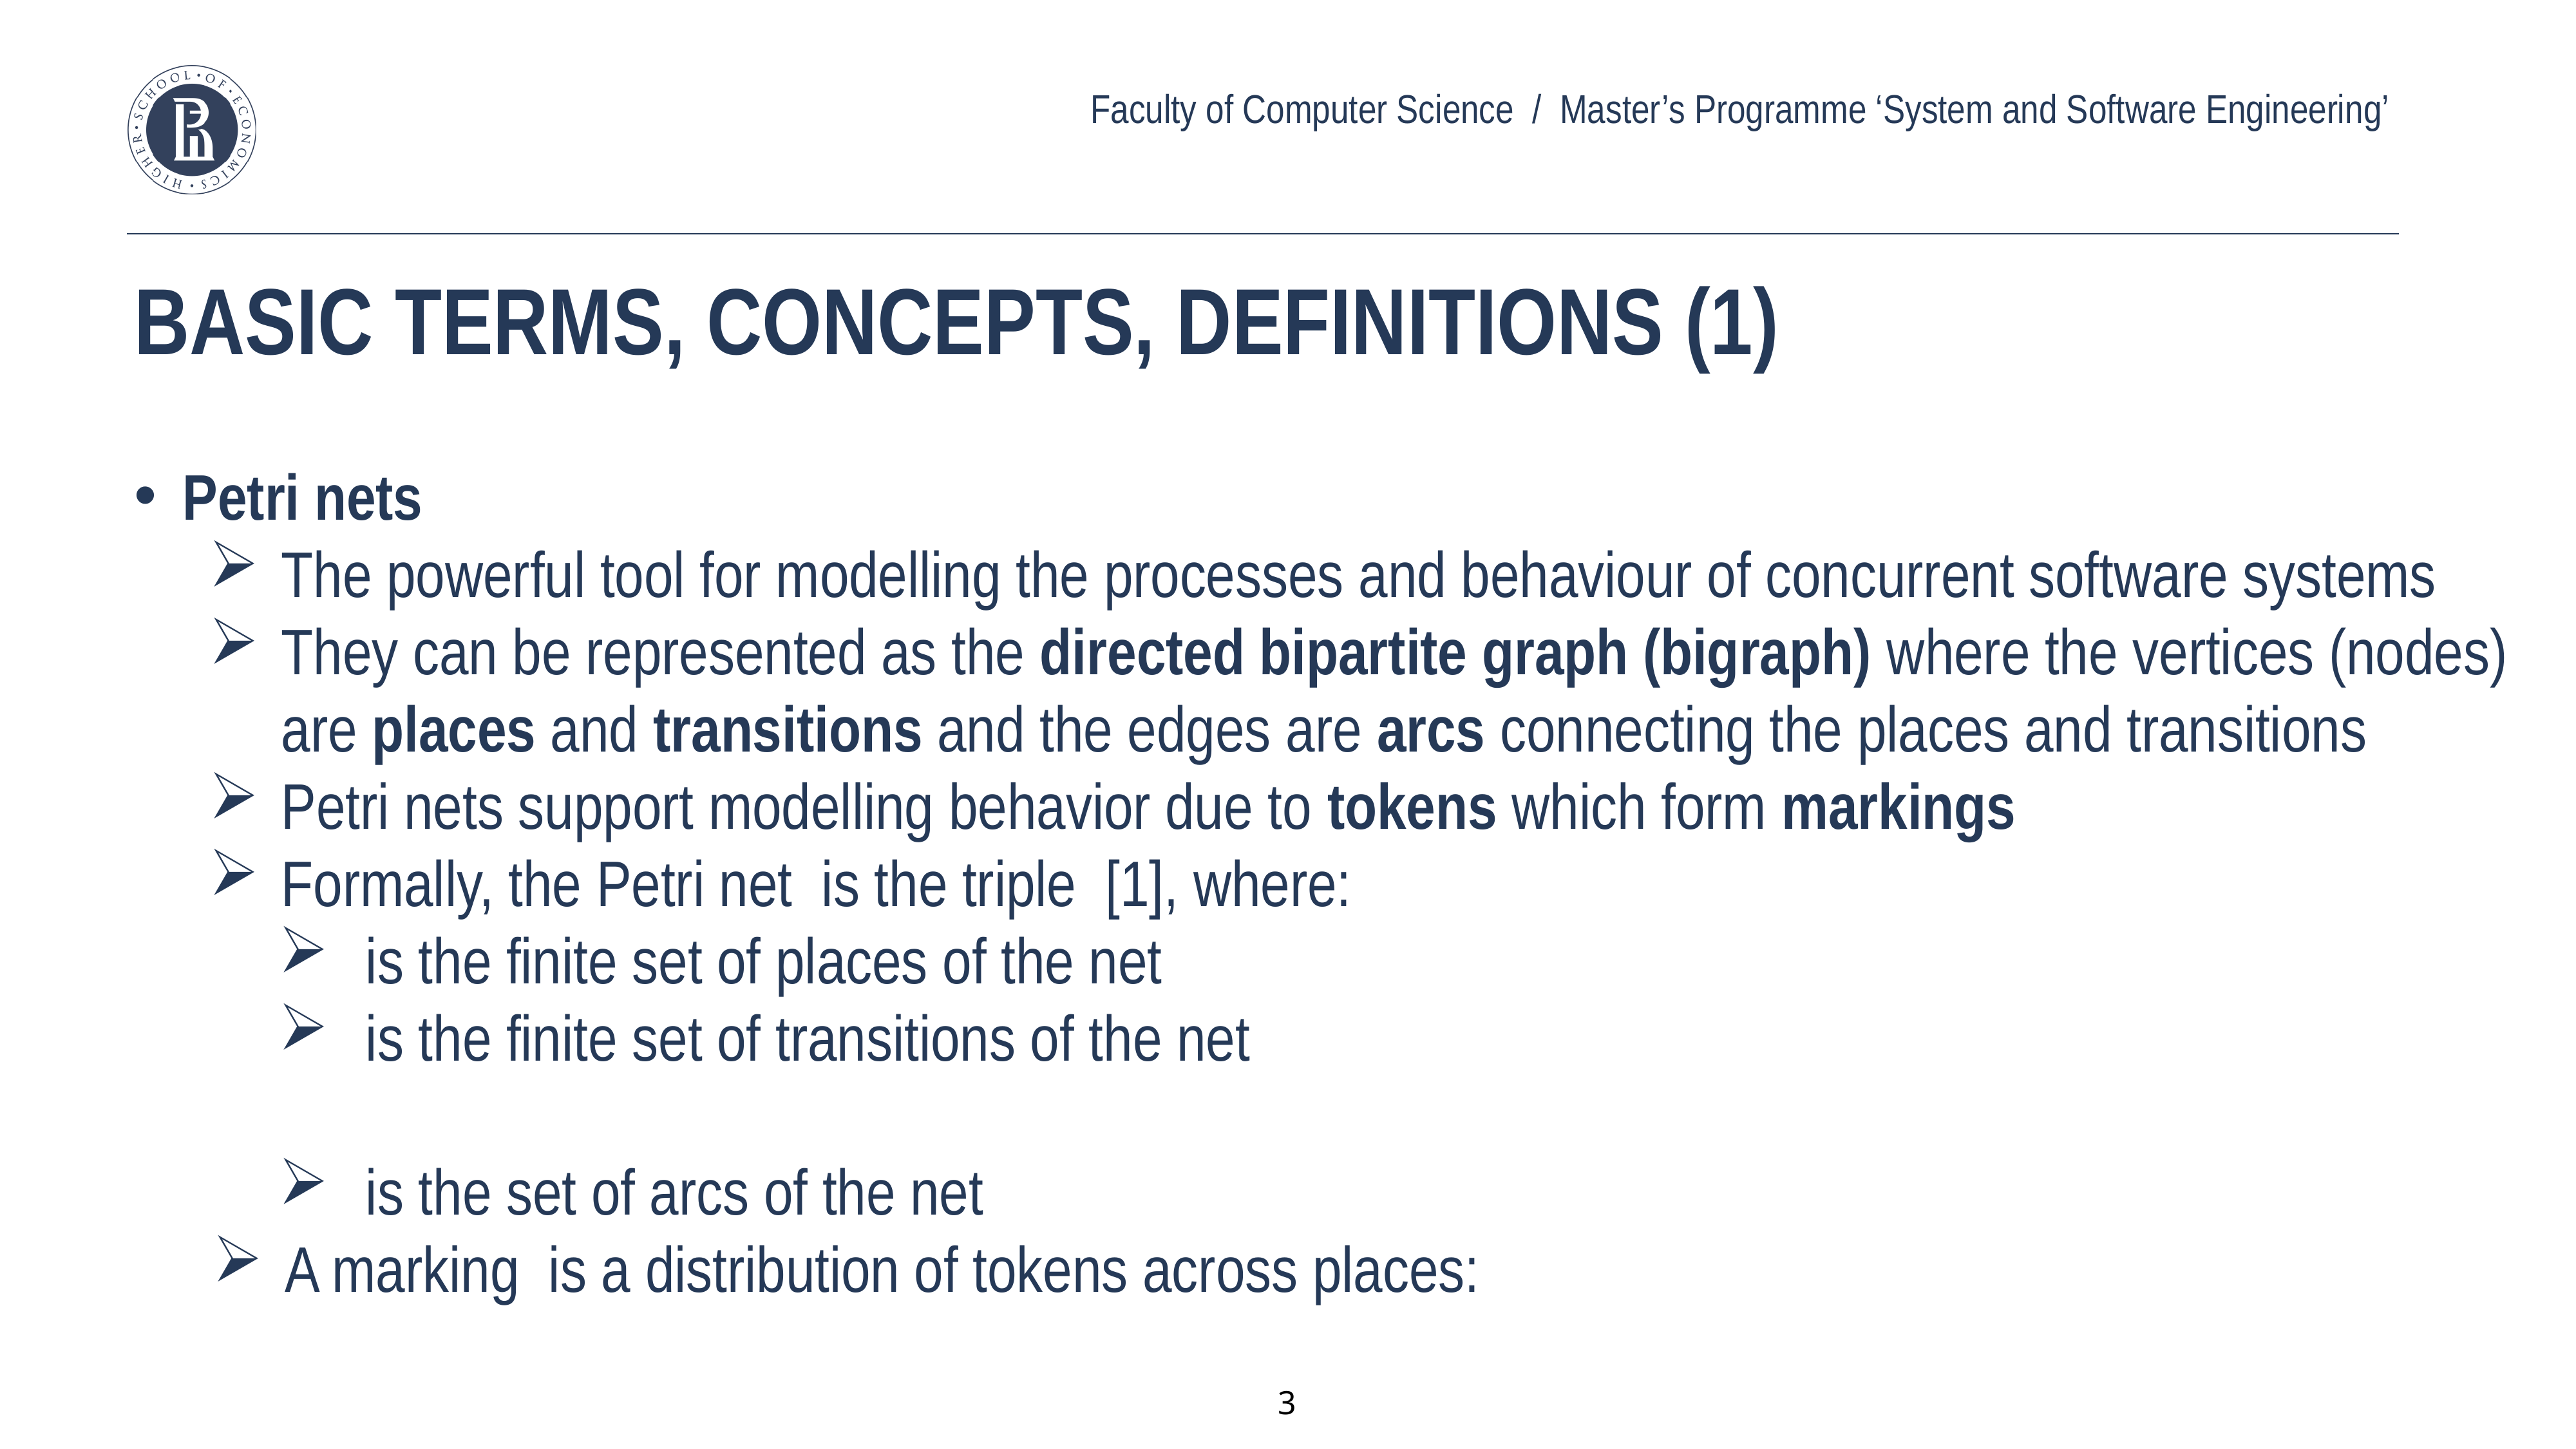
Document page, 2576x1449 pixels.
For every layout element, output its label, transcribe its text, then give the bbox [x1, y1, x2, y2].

text_box Faculty of Computer Science / Master’s Programme ‘System and Software Engineering’ [985, 75, 2399, 178]
picture [128, 65, 256, 194]
slide_number 3 [1260, 1374, 1314, 1429]
text_box Basic terms, concepts, definitions (1) [126, 252, 1825, 393]
